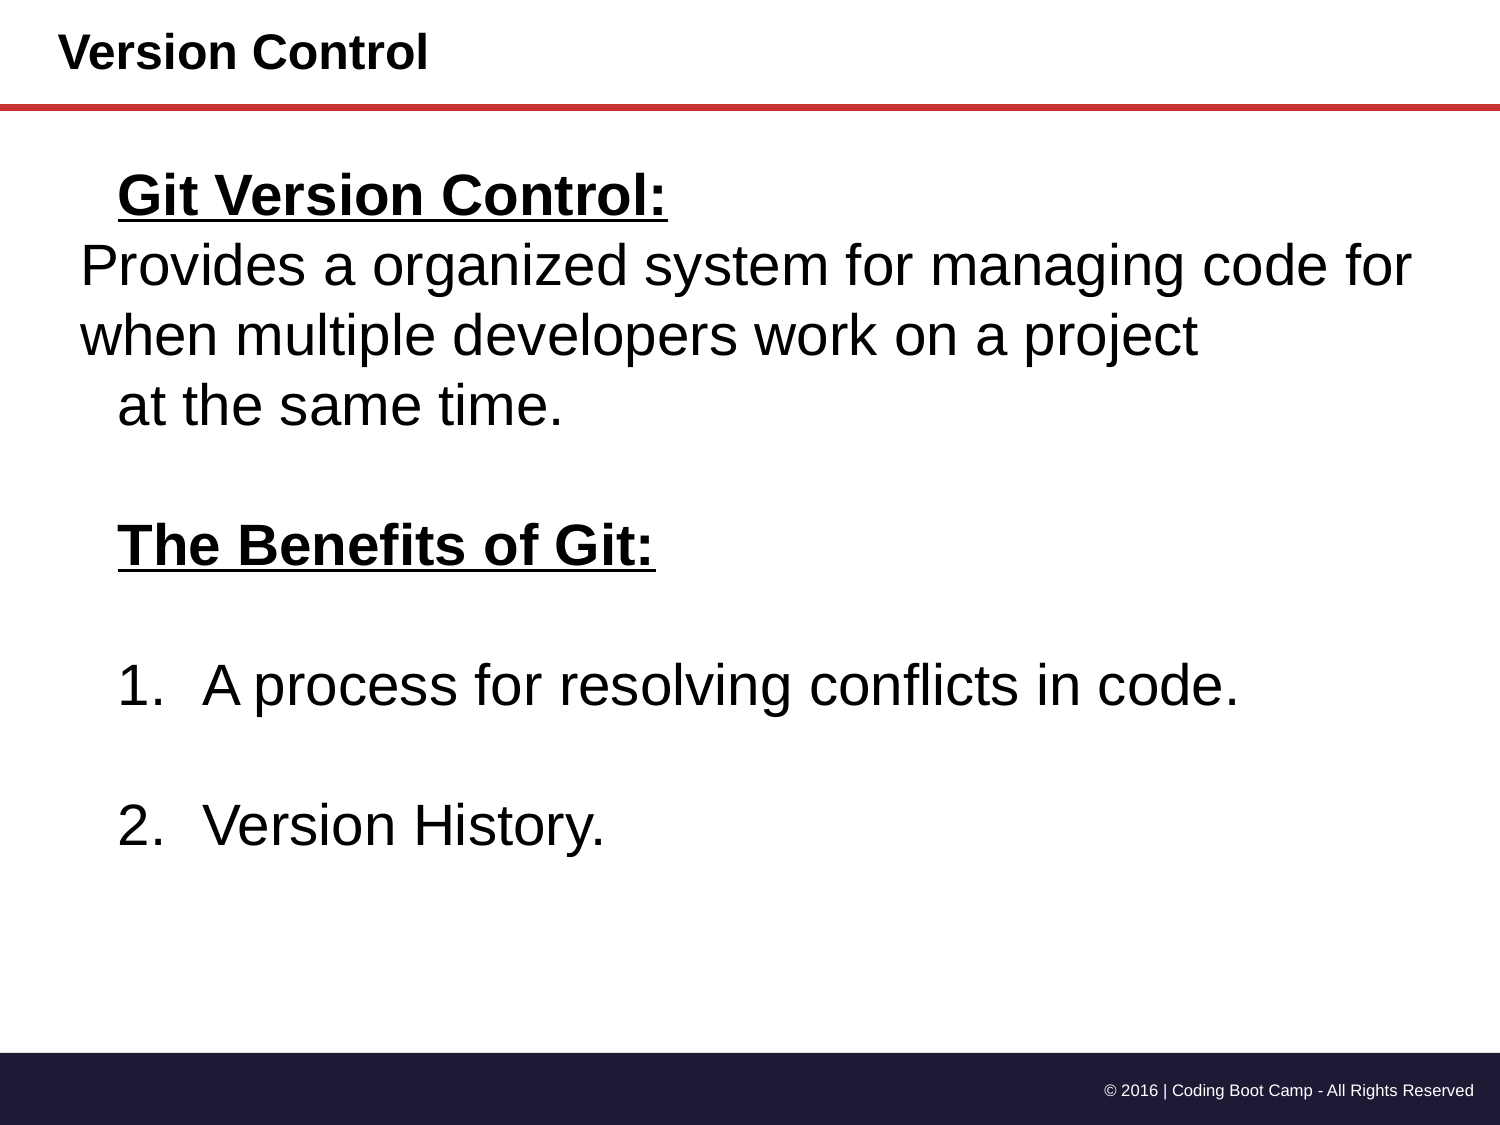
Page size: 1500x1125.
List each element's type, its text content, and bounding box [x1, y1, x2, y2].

text_box Git Version Control: Provides a organized system for managing code for when multiple developers work on a project at the same time. The Benefits of Git: A process for resolving conflicts in code. Version History. [72, 149, 1423, 935]
title Version Control [49, 0, 948, 108]
